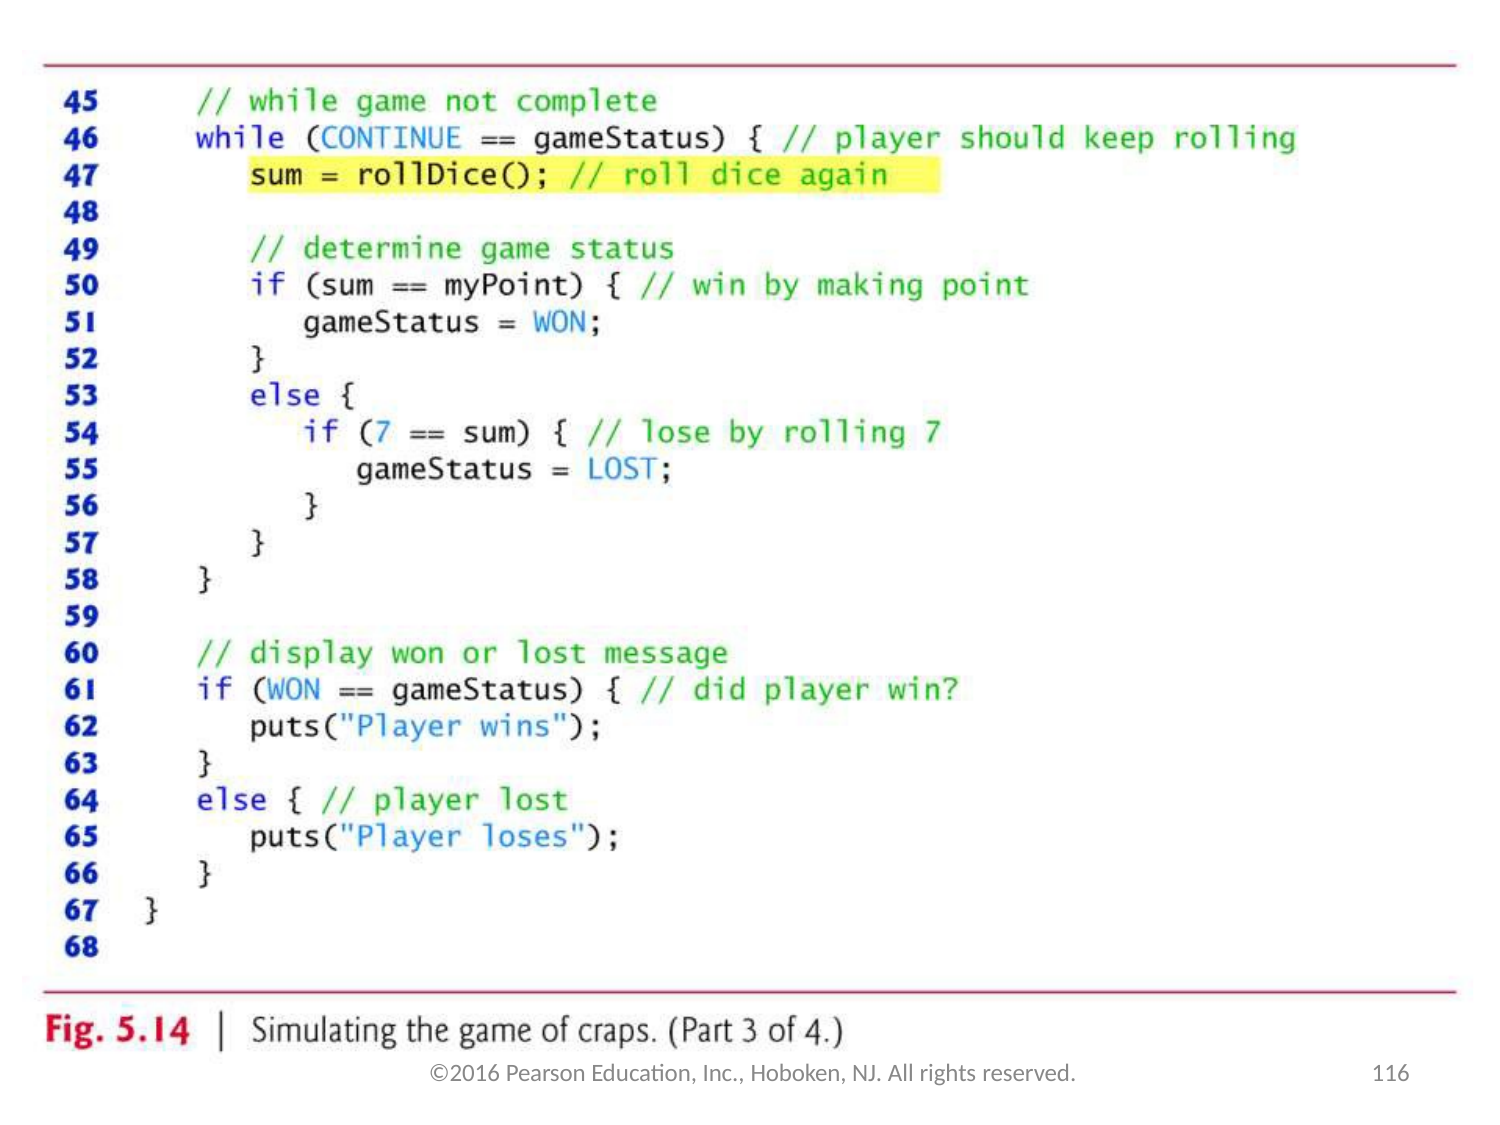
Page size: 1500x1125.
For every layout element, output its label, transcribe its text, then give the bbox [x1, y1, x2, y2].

text_box ©2016 Pearson Education, Inc., Hoboken, NJ. All rights reserved. [426, 1060, 1086, 1087]
text_box [22, 50, 1474, 1064]
slide_number 114 [1367, 1060, 1415, 1125]
